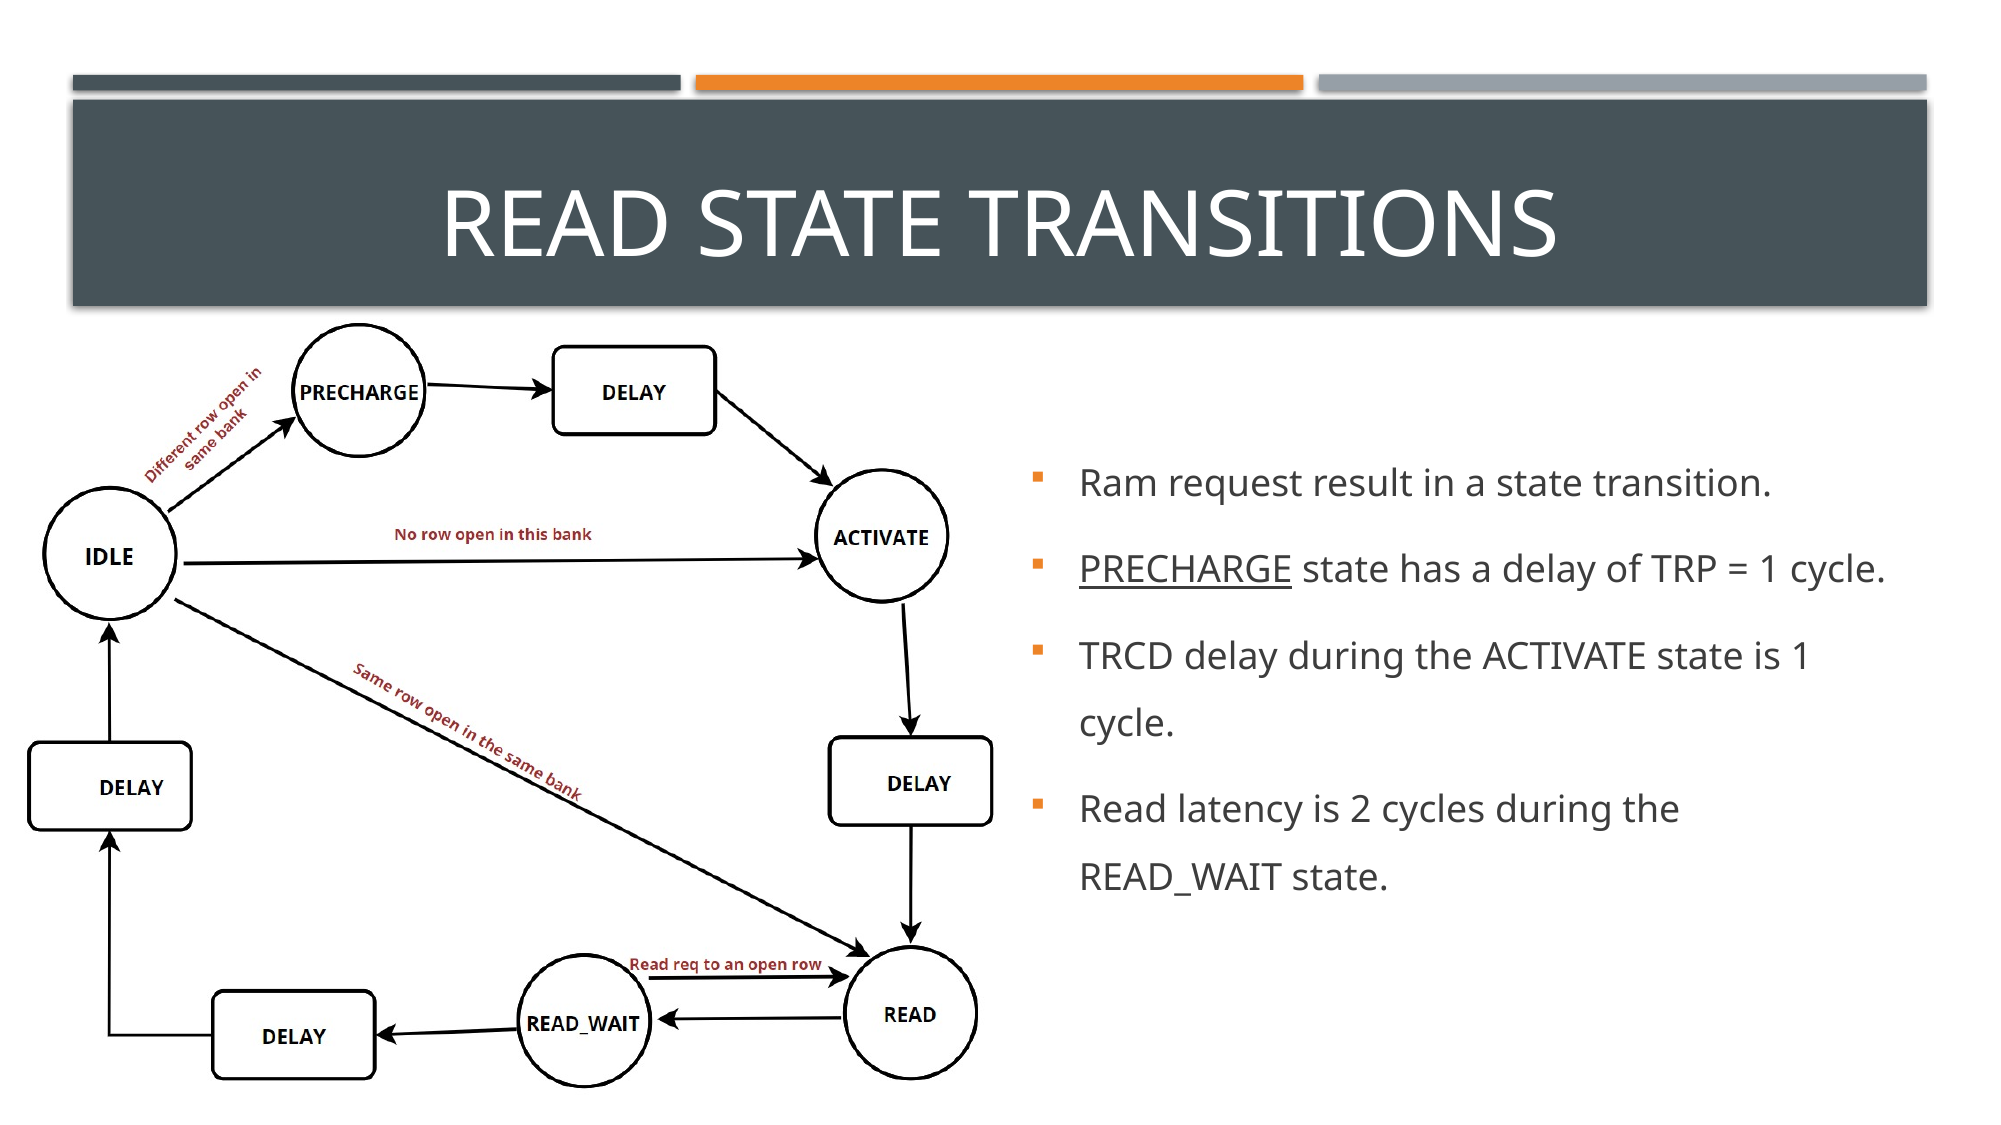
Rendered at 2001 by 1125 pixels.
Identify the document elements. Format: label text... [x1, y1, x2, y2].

title Read state transitions [95, 119, 1905, 282]
list Ram request result in a state transition. PRECHARGE state has a delay of TRP = 1 cycle. TRCD delay during the ACTIVATE state is 1 cycle. Read latency is 2 cycles during the READ_WAIT state. [1023, 365, 1905, 962]
picture [18, 316, 1016, 1101]
